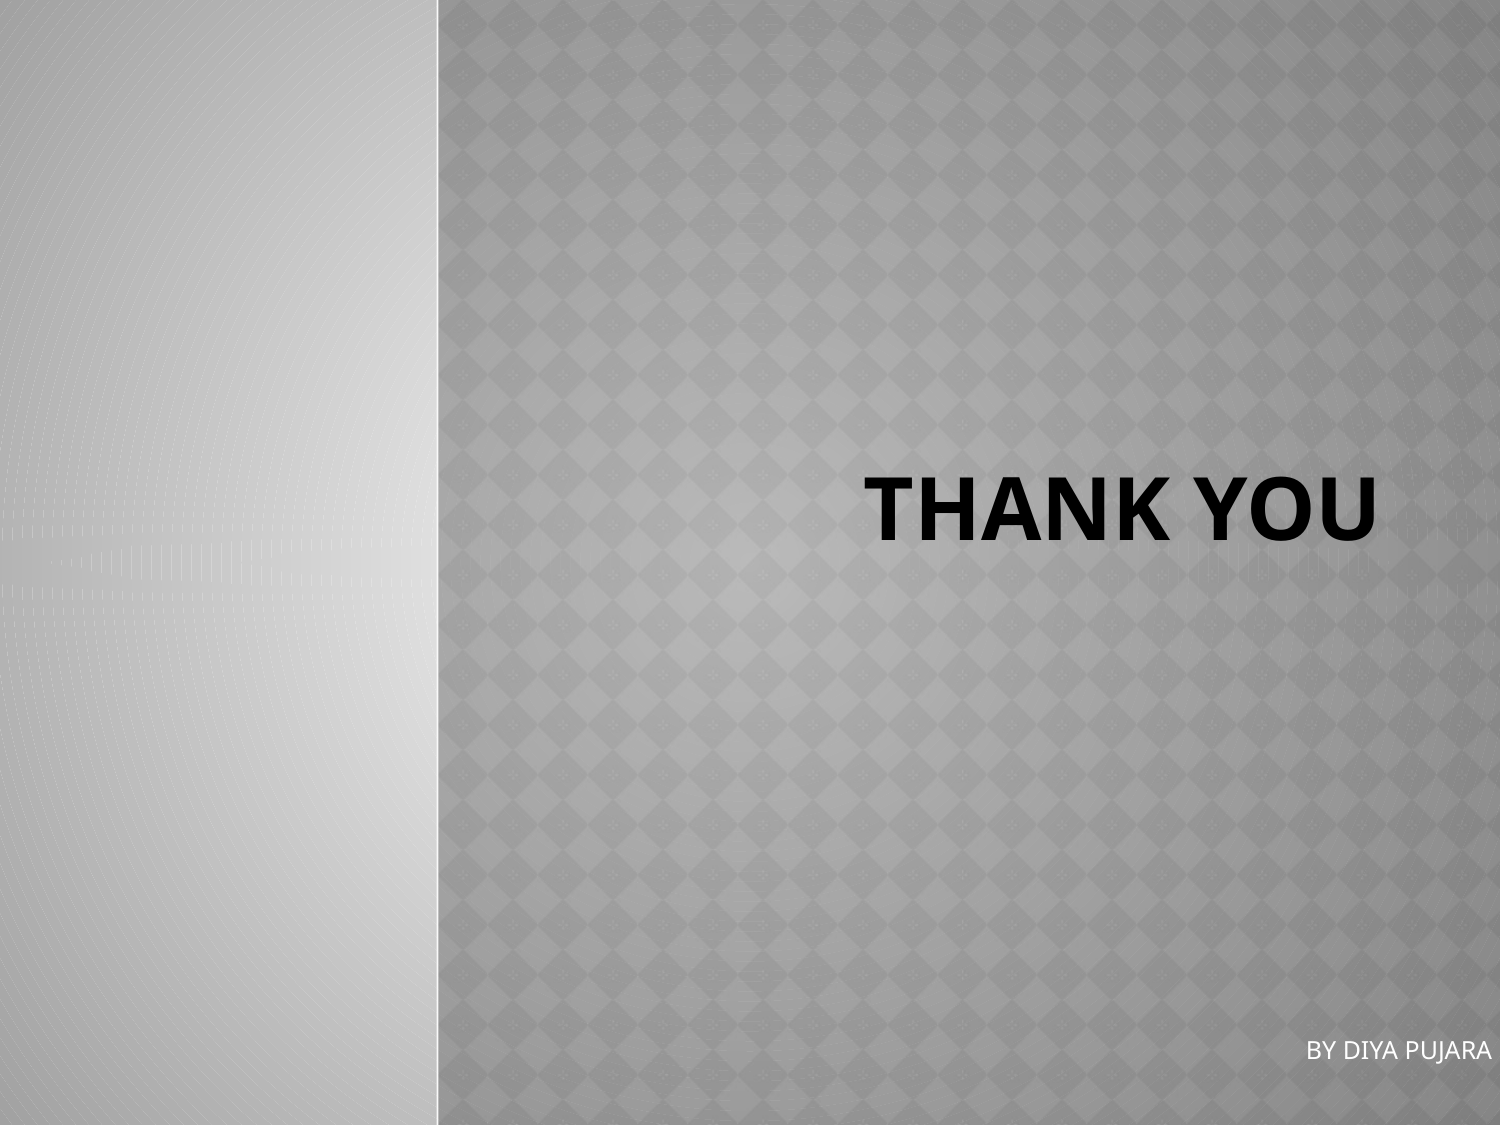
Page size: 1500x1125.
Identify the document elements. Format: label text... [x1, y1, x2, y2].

subtitle BY DIYA PUJARA [738, 1035, 1500, 1125]
title THANK YOU [552, 87, 1390, 558]
